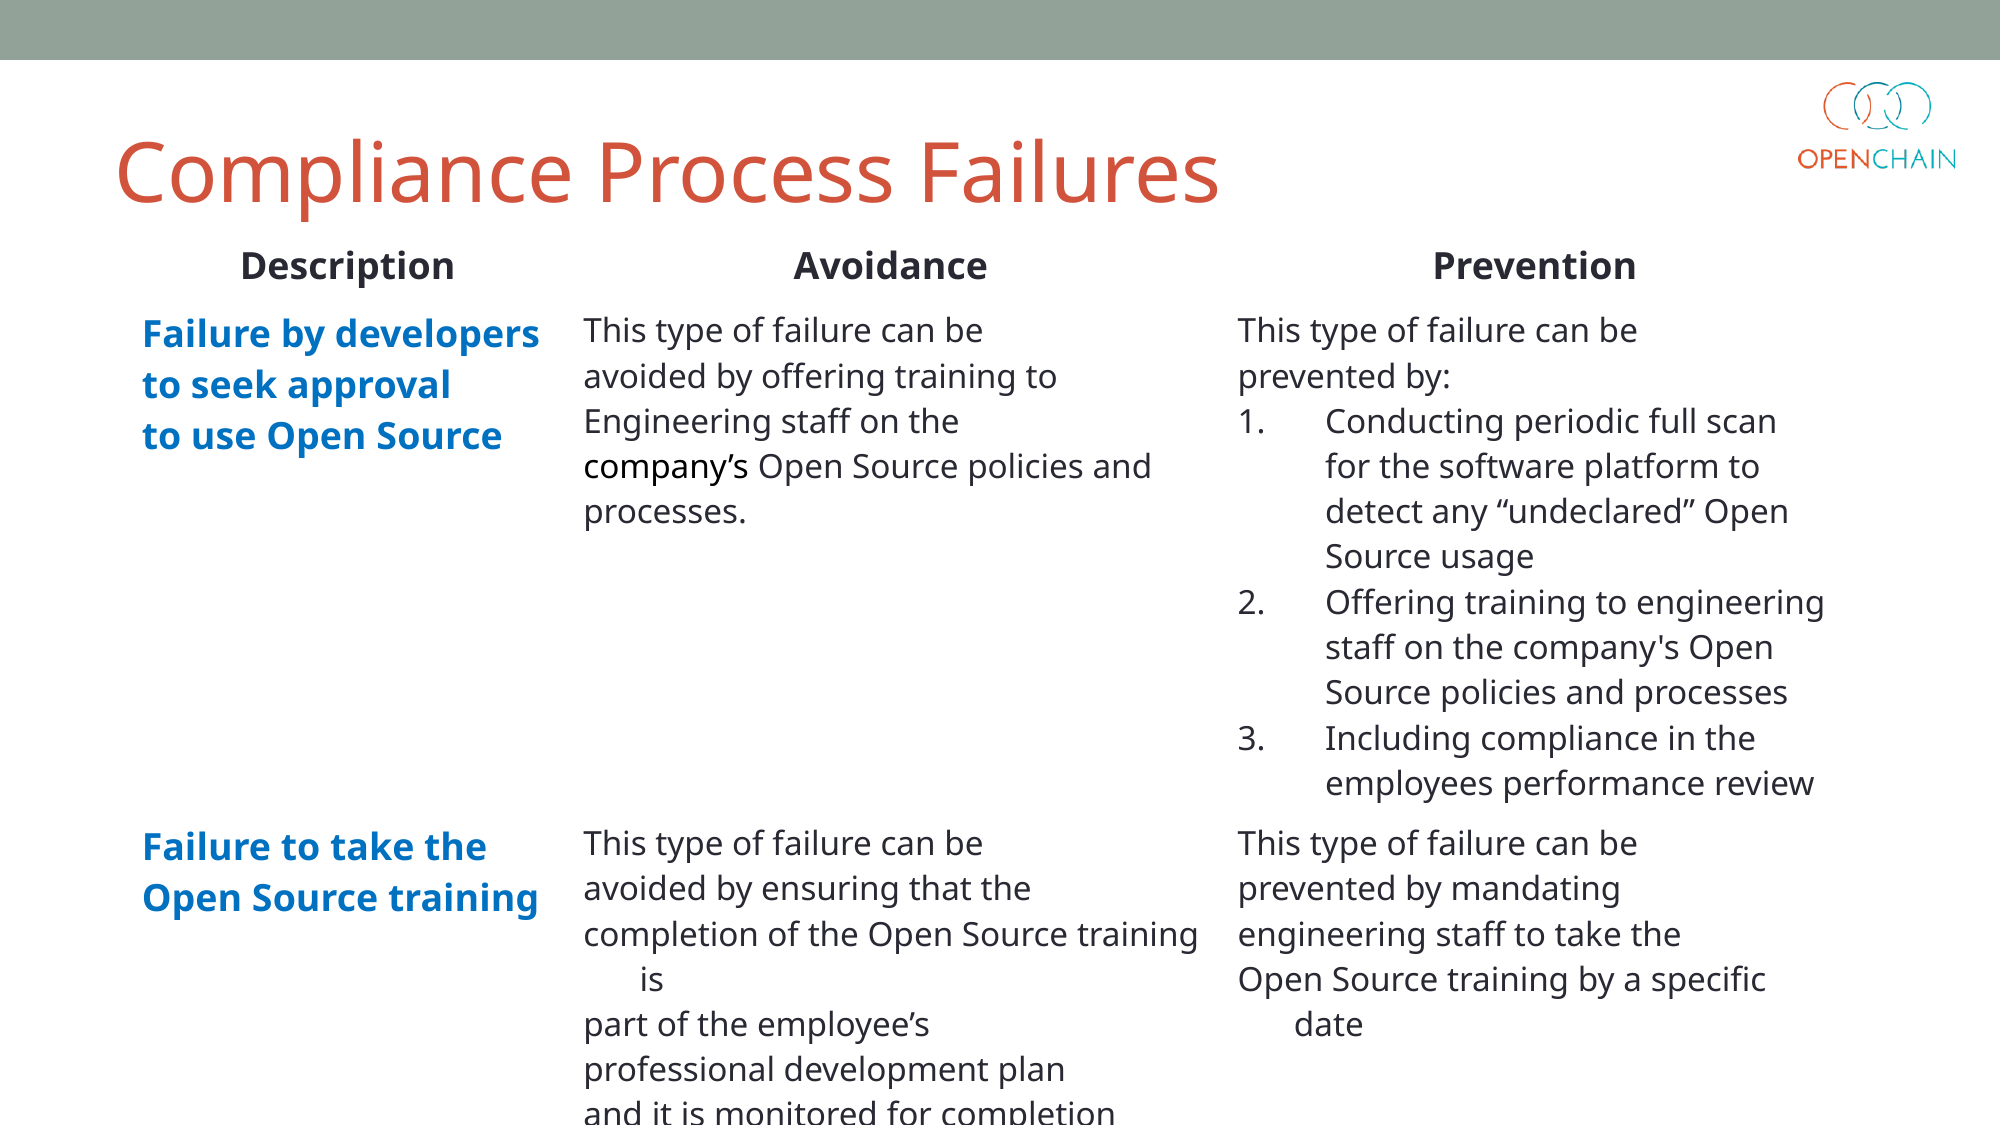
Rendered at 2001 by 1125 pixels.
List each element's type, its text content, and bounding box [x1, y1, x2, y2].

text_box Compliance Process Failures [99, 87, 1900, 250]
table_cell This type of failure can be avoided by ensuring that the completion of the Open Source training is part of the employee’s professional development plan and it is monitored for completion as part of the performance review [569, 813, 1223, 1125]
picture [1798, 82, 1955, 169]
table_cell This type of failure can be prevented by: Conducting periodic full scan for the software platform to detect any “undeclared” Open Source usage Offering training to engineering staff on the company's Open Source policies and processes Including compliance in the employees performance review [1224, 301, 1847, 812]
table_header Prevention [1224, 233, 1847, 300]
table_cell Failure by developers to seek approval to use Open Source [128, 301, 568, 812]
table_header Avoidance [569, 233, 1223, 300]
table_cell Failure to take the Open Source training [128, 813, 568, 1125]
table_cell This type of failure can be prevented by mandating engineering staff to take the Open Source training by a specific date [1224, 813, 1847, 1125]
table_header Description [128, 233, 568, 300]
table_cell This type of failure can be avoided by offering training to Engineering staff on the company’s Open Source policies and processes. [569, 301, 1223, 812]
